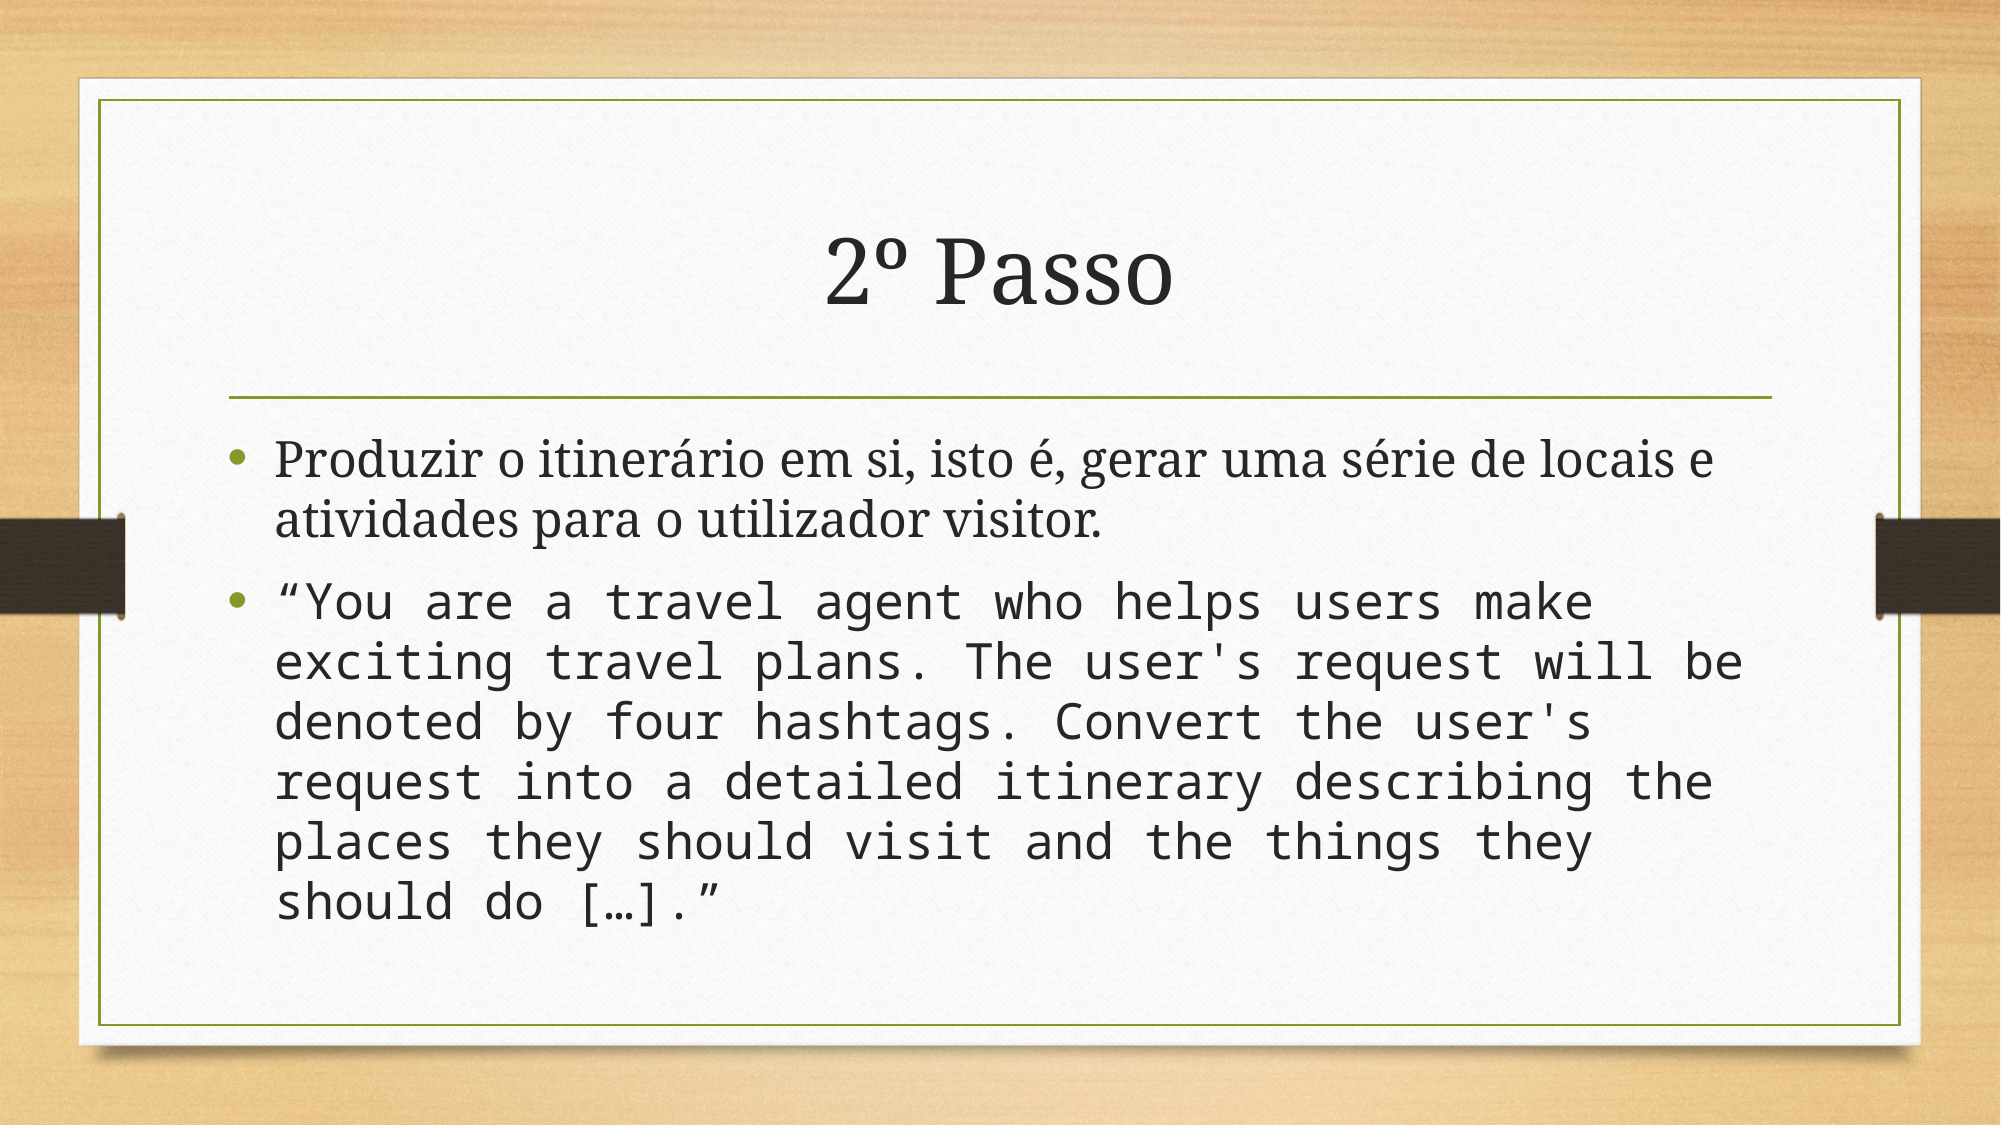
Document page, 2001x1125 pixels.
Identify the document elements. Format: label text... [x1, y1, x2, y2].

picture [0, 0, 2001, 1125]
list Produzir o itinerário em si, isto é, gerar uma série de locais e atividades para o utilizador visitor. “You are a travel agent who helps users make exciting travel plans. The user's request will be denoted by four hashtags. Convert the user's request into a detailed itinerary describing the places they should visit and the things they should do […].” [212, 419, 1788, 964]
title 2º Passo [212, 161, 1788, 375]
